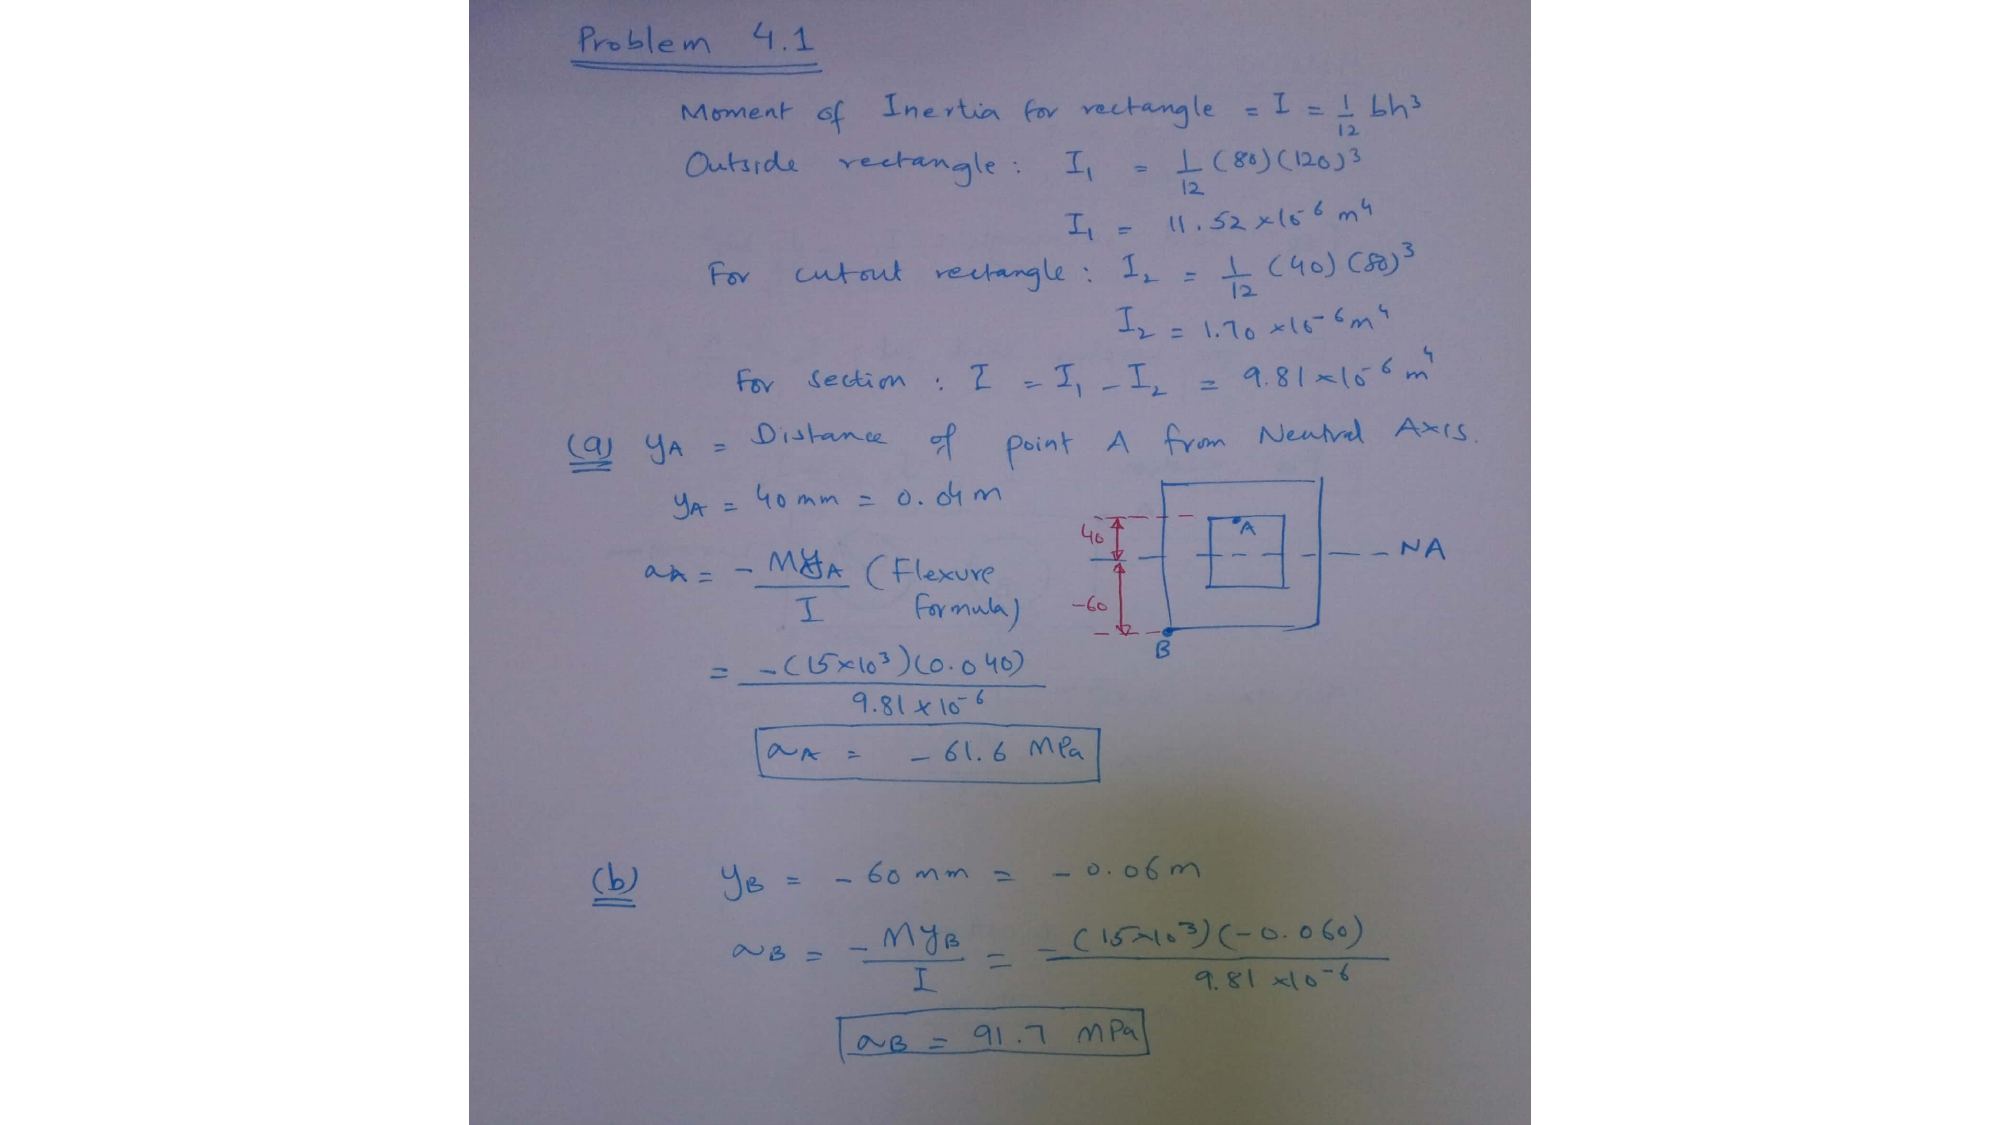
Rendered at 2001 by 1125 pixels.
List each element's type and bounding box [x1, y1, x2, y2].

picture [469, 0, 1531, 1125]
